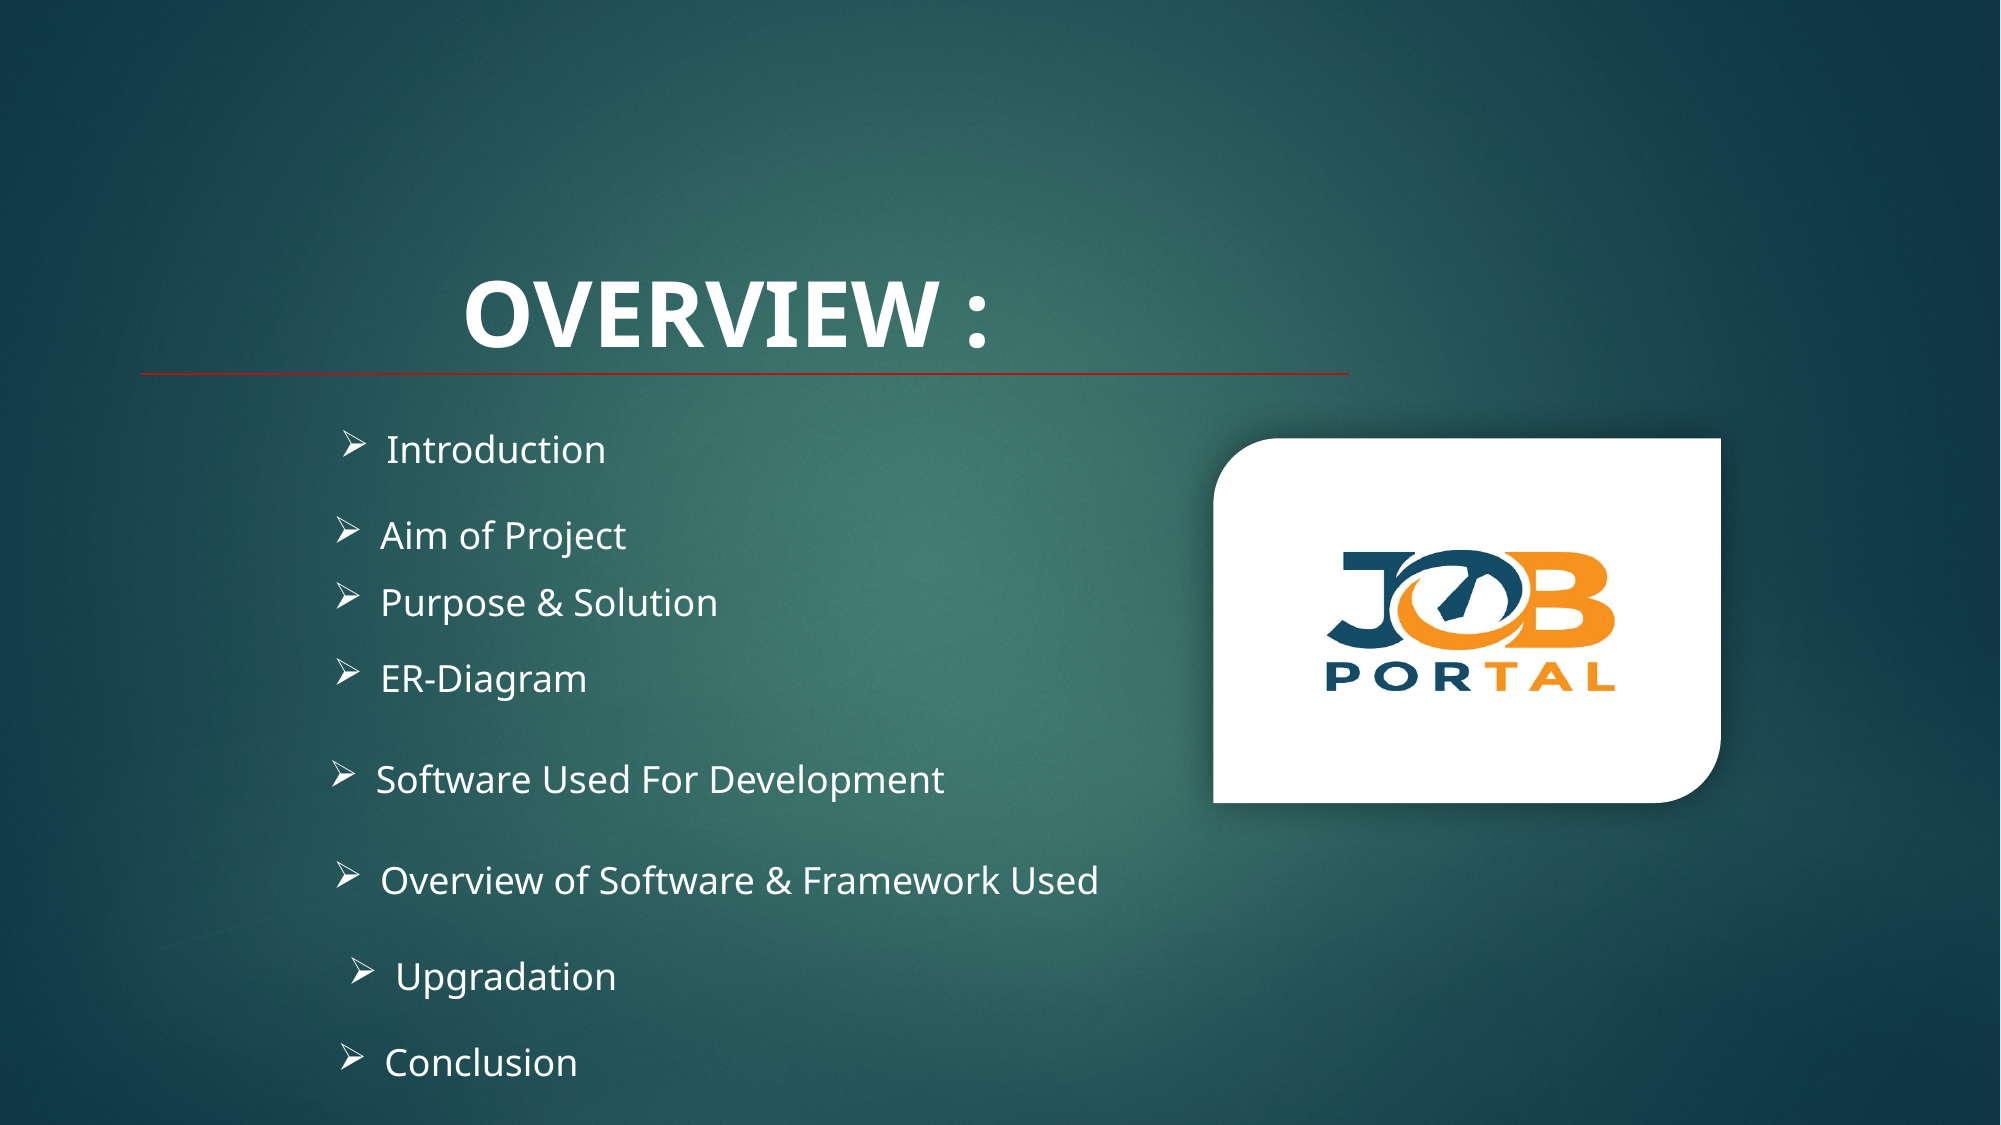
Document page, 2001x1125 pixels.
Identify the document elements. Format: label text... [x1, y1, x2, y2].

text_box Purpose & Solution [318, 571, 782, 631]
text_box Conclusion [322, 1031, 753, 1092]
text_box Software Used For Development [314, 748, 1099, 809]
picture [1220, 445, 1714, 796]
text_box Upgradation [333, 945, 800, 1006]
text_box Overview of Software & Framework Used [318, 849, 1241, 910]
text_box Introduction [325, 418, 774, 479]
text_box Aim of Project [318, 505, 764, 565]
text_box ER-Diagram [318, 647, 681, 707]
text_box OVERVIEW : [446, 247, 1154, 373]
